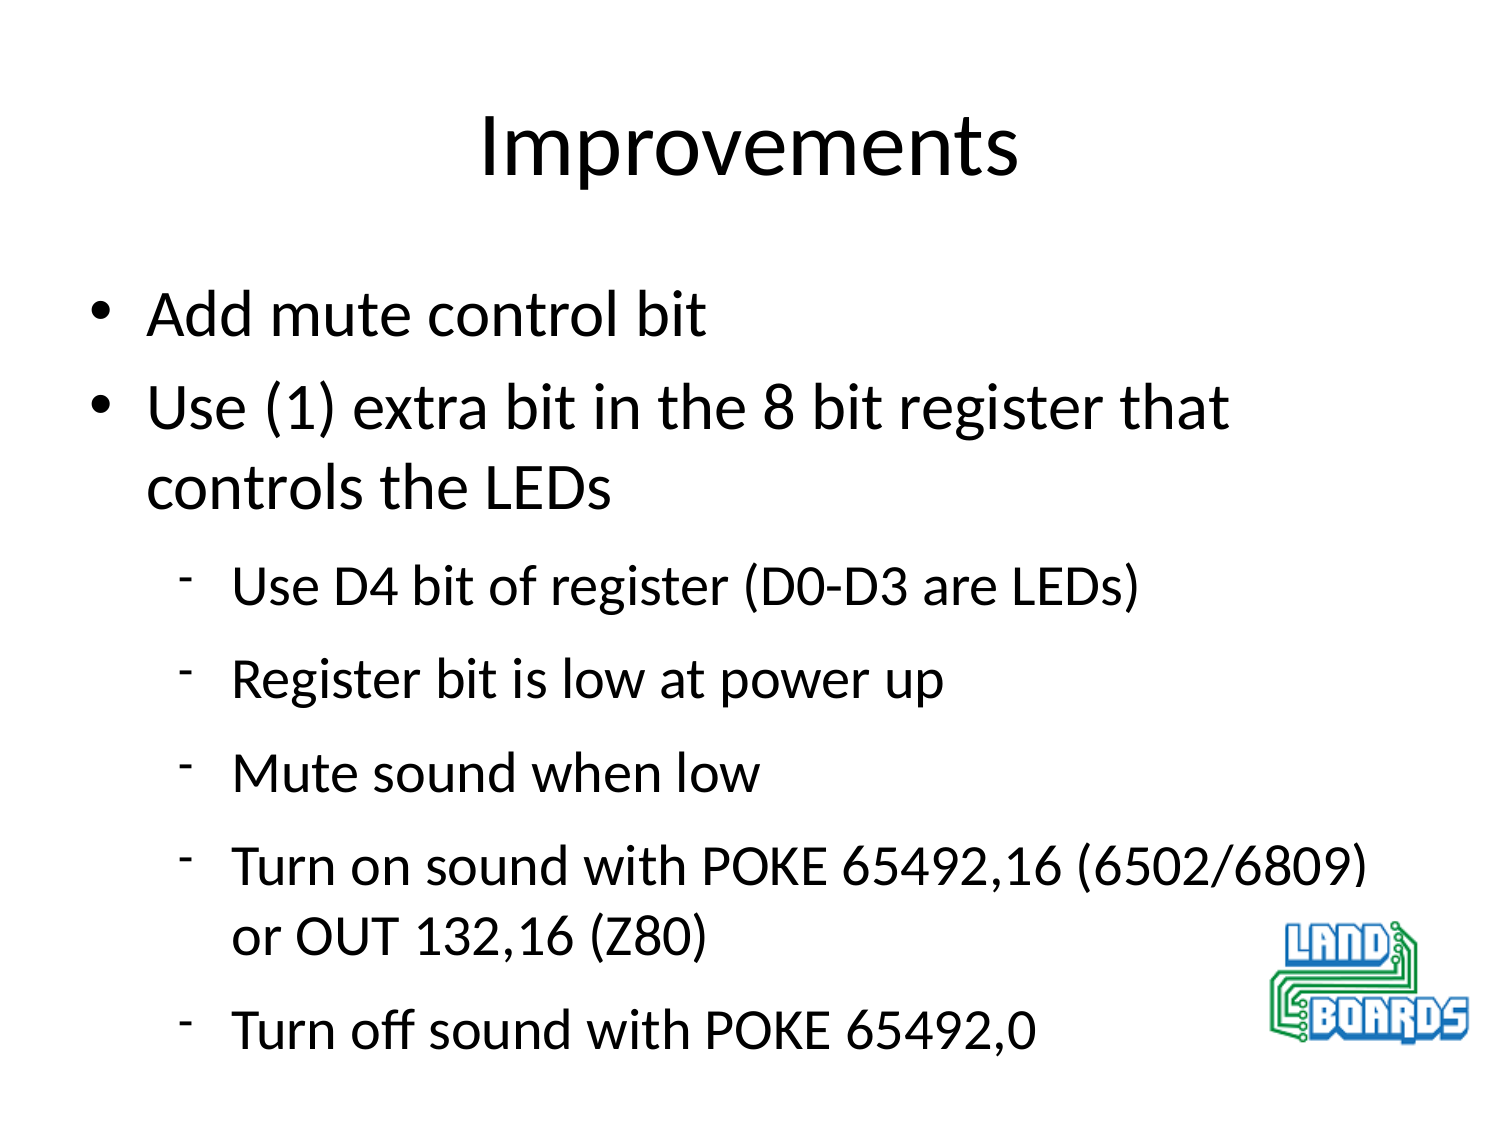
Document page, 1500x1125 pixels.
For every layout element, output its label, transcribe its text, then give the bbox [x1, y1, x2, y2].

text_box Add mute control bit Use (1) extra bit in the 8 bit register that controls the LEDs Use D4 bit of register (D0-D3 are LEDs) Register bit is low at power up Mute sound when low Turn on sound with POKE 65492,16 (6502/6809) or OUT 132,16 (Z80) Turn off sound with POKE 65492,0 [74, 262, 1425, 1063]
text_box Improvements [74, 45, 1425, 233]
picture [1262, 887, 1474, 1099]
